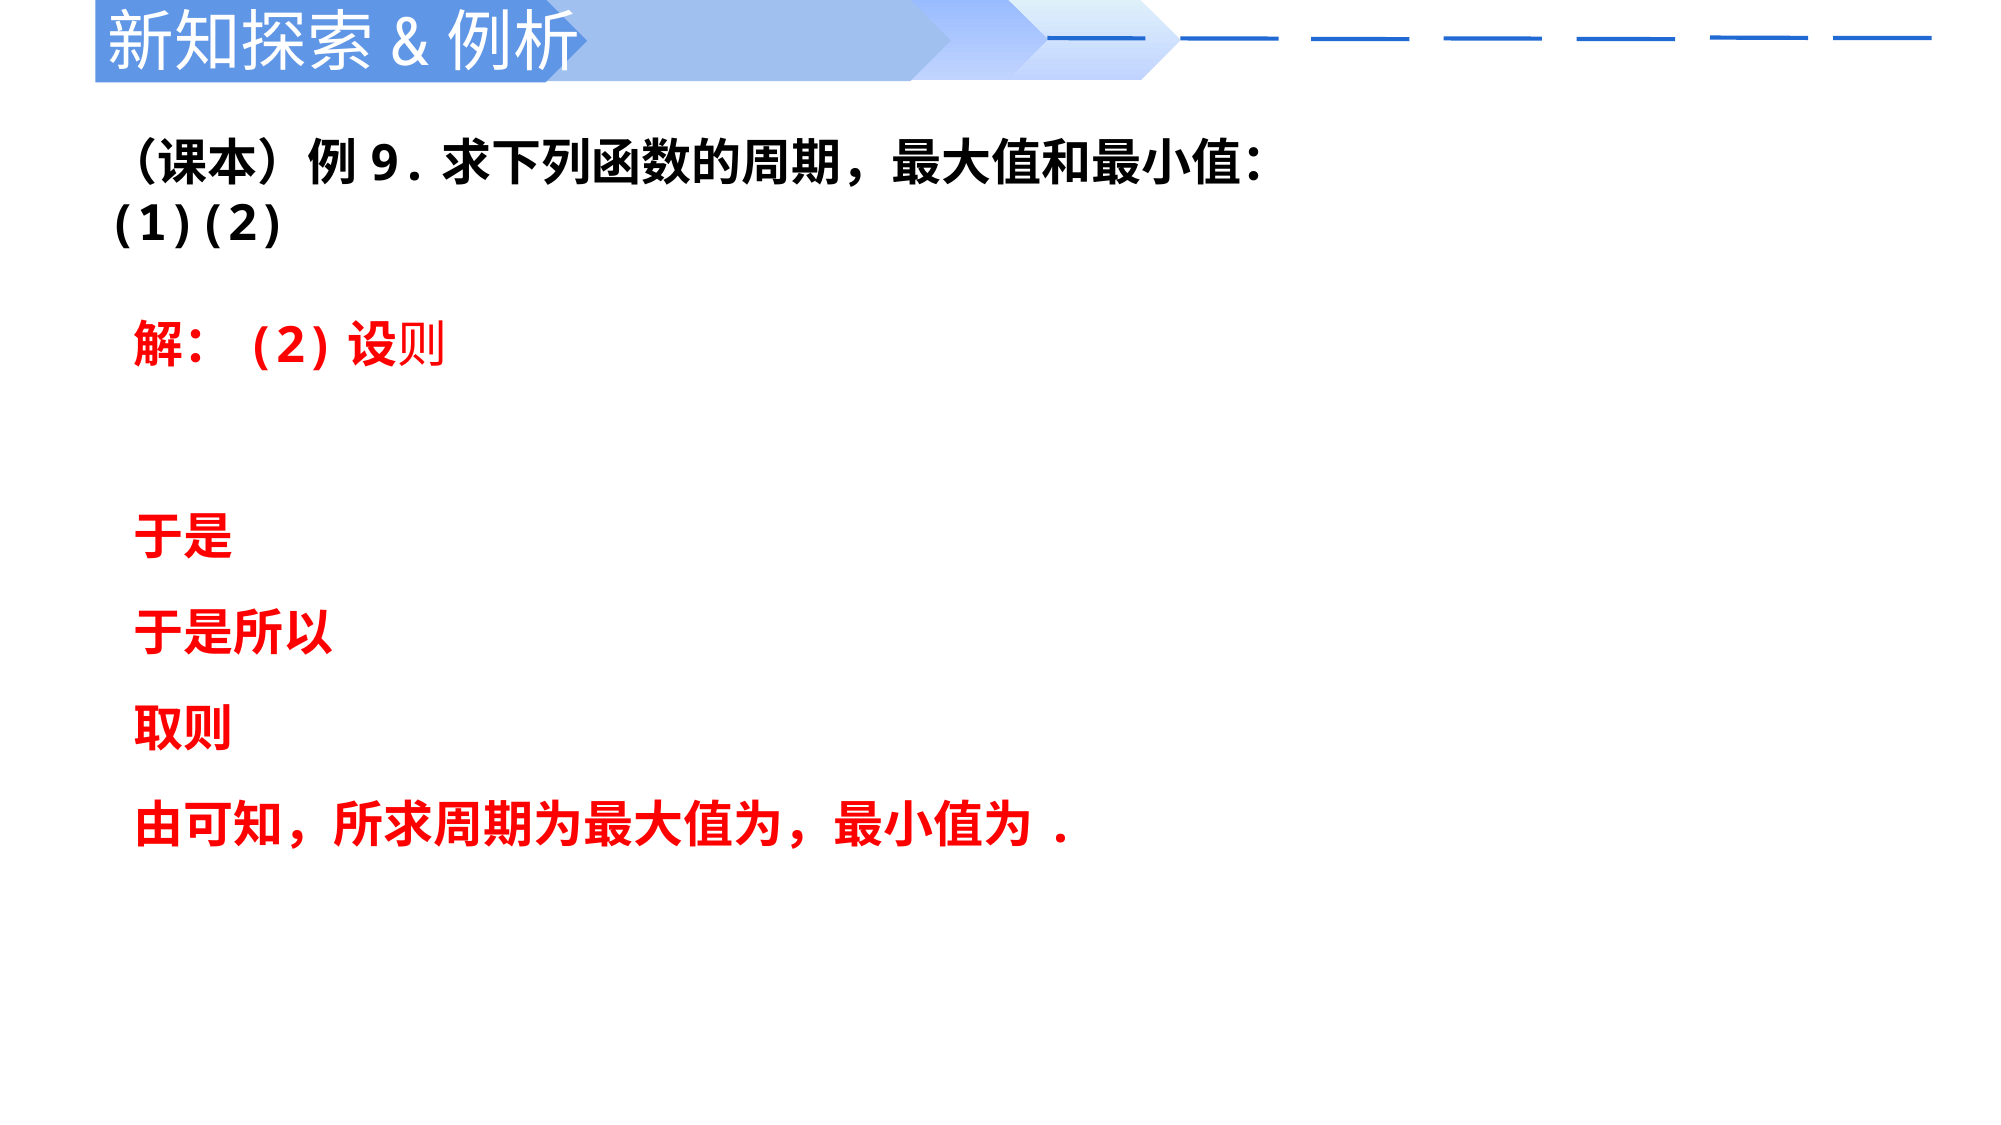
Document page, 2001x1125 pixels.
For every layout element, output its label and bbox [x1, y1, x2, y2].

text_box [92, 0, 1932, 88]
